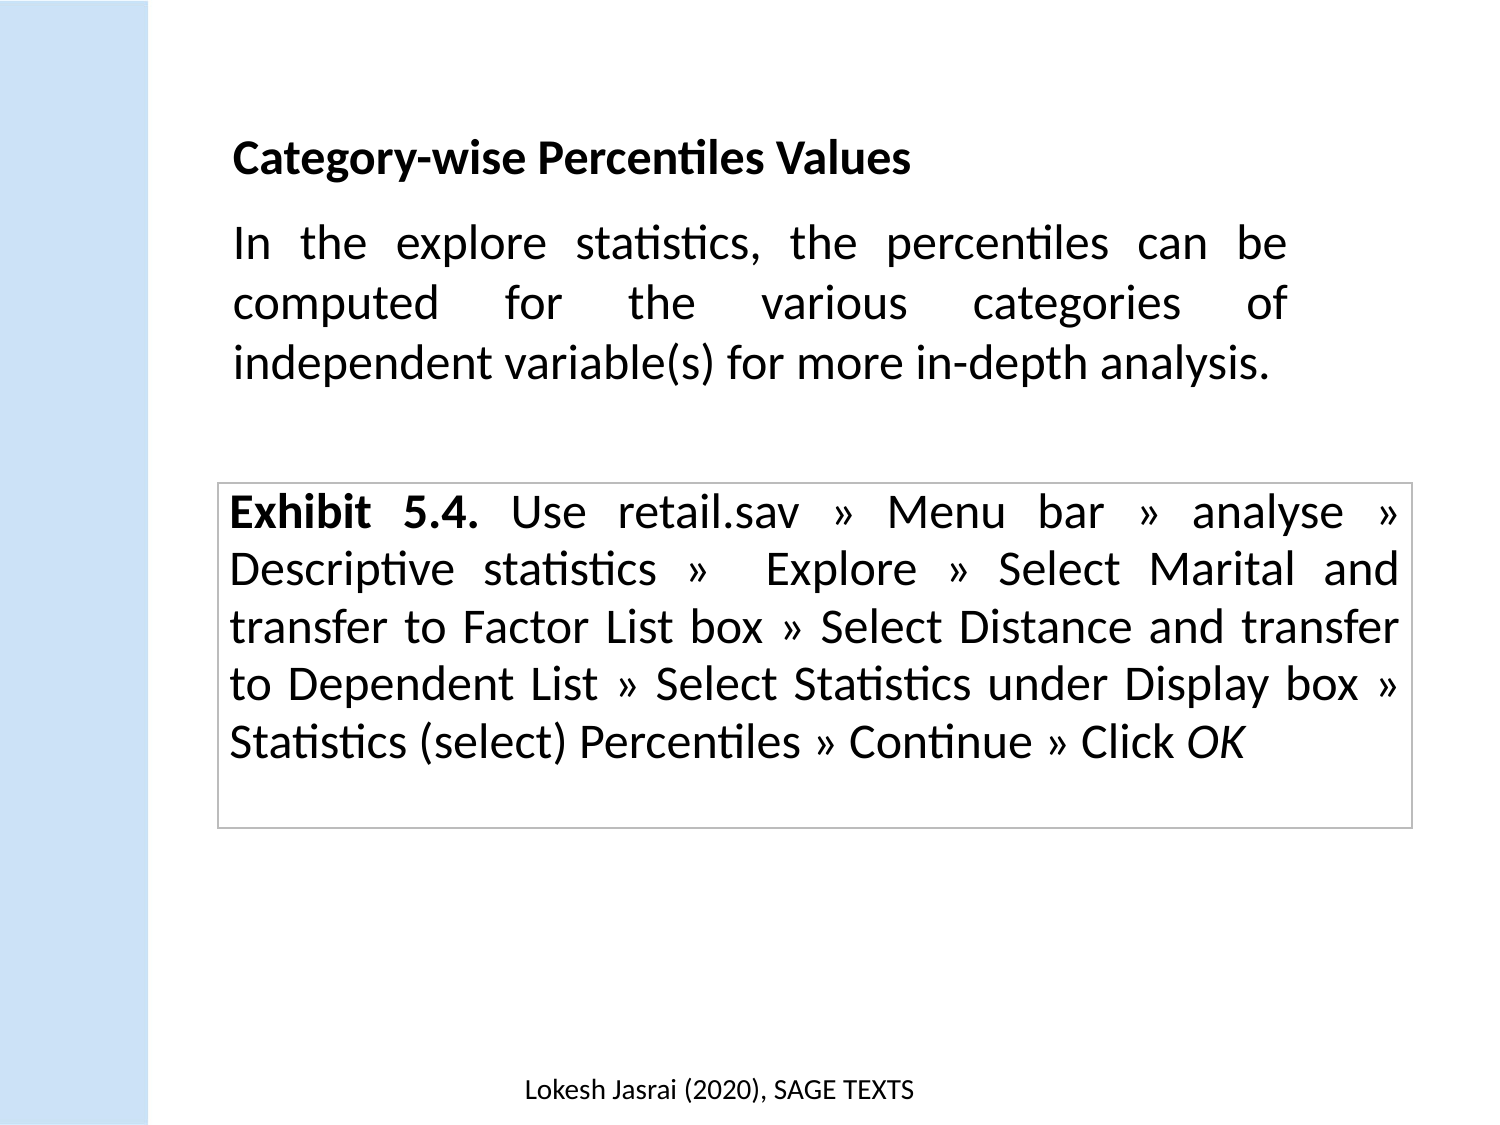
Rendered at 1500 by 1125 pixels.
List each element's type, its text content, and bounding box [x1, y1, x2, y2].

table_header Exhibit 5.4. Use retail.sav » Menu bar » analyse » Descriptive statistics » Explore » Select Marital and transfer to Factor List box » Select Distance and transfer to Dependent List » Select Statistics under Display box » Statistics (select) Percentiles » Continue » Click OK [219, 484, 1411, 827]
picture [0, 0, 1500, 1125]
text_box Category-wise Percentiles Values [218, 117, 1371, 202]
footer Lokesh Jasrai (2020), SAGE TEXTS [452, 1063, 988, 1124]
text_box In the explore statistics, the percentiles can be computed for the various categories of independent variable(s) for more in-depth analysis. [218, 201, 1303, 397]
